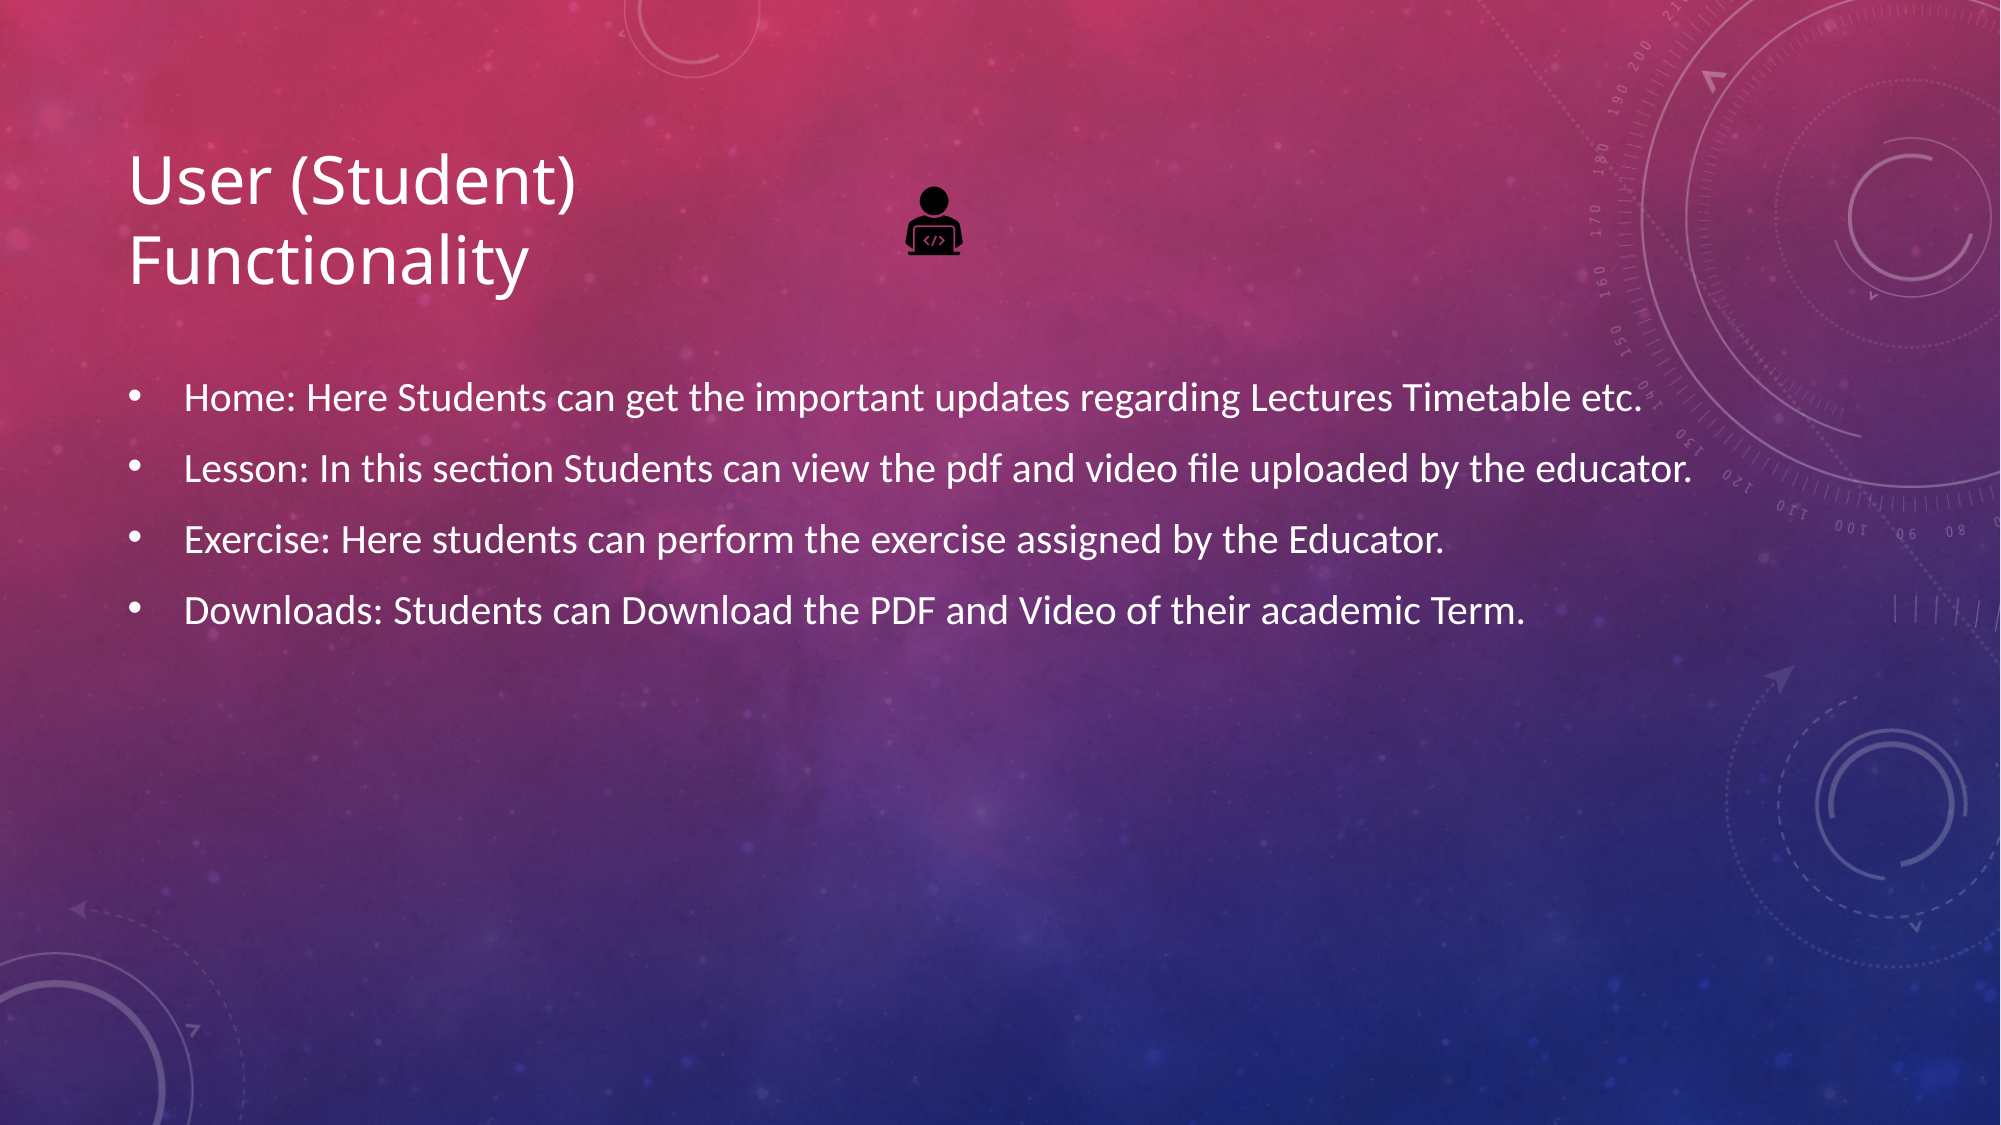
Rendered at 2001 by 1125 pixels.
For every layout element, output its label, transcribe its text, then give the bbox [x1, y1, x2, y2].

title User (Student) Functionality [112, 99, 922, 265]
list Home: Here Students can get the important updates regarding Lectures Timetable etc. Lesson: In this section Students can view the pdf and video file uploaded by the educator. Exercise: Here students can perform the exercise assigned by the Educator. Downloads: Students can Download the PDF and Video of their academic Term. [112, 265, 1775, 950]
picture [0, 0, 2001, 1125]
